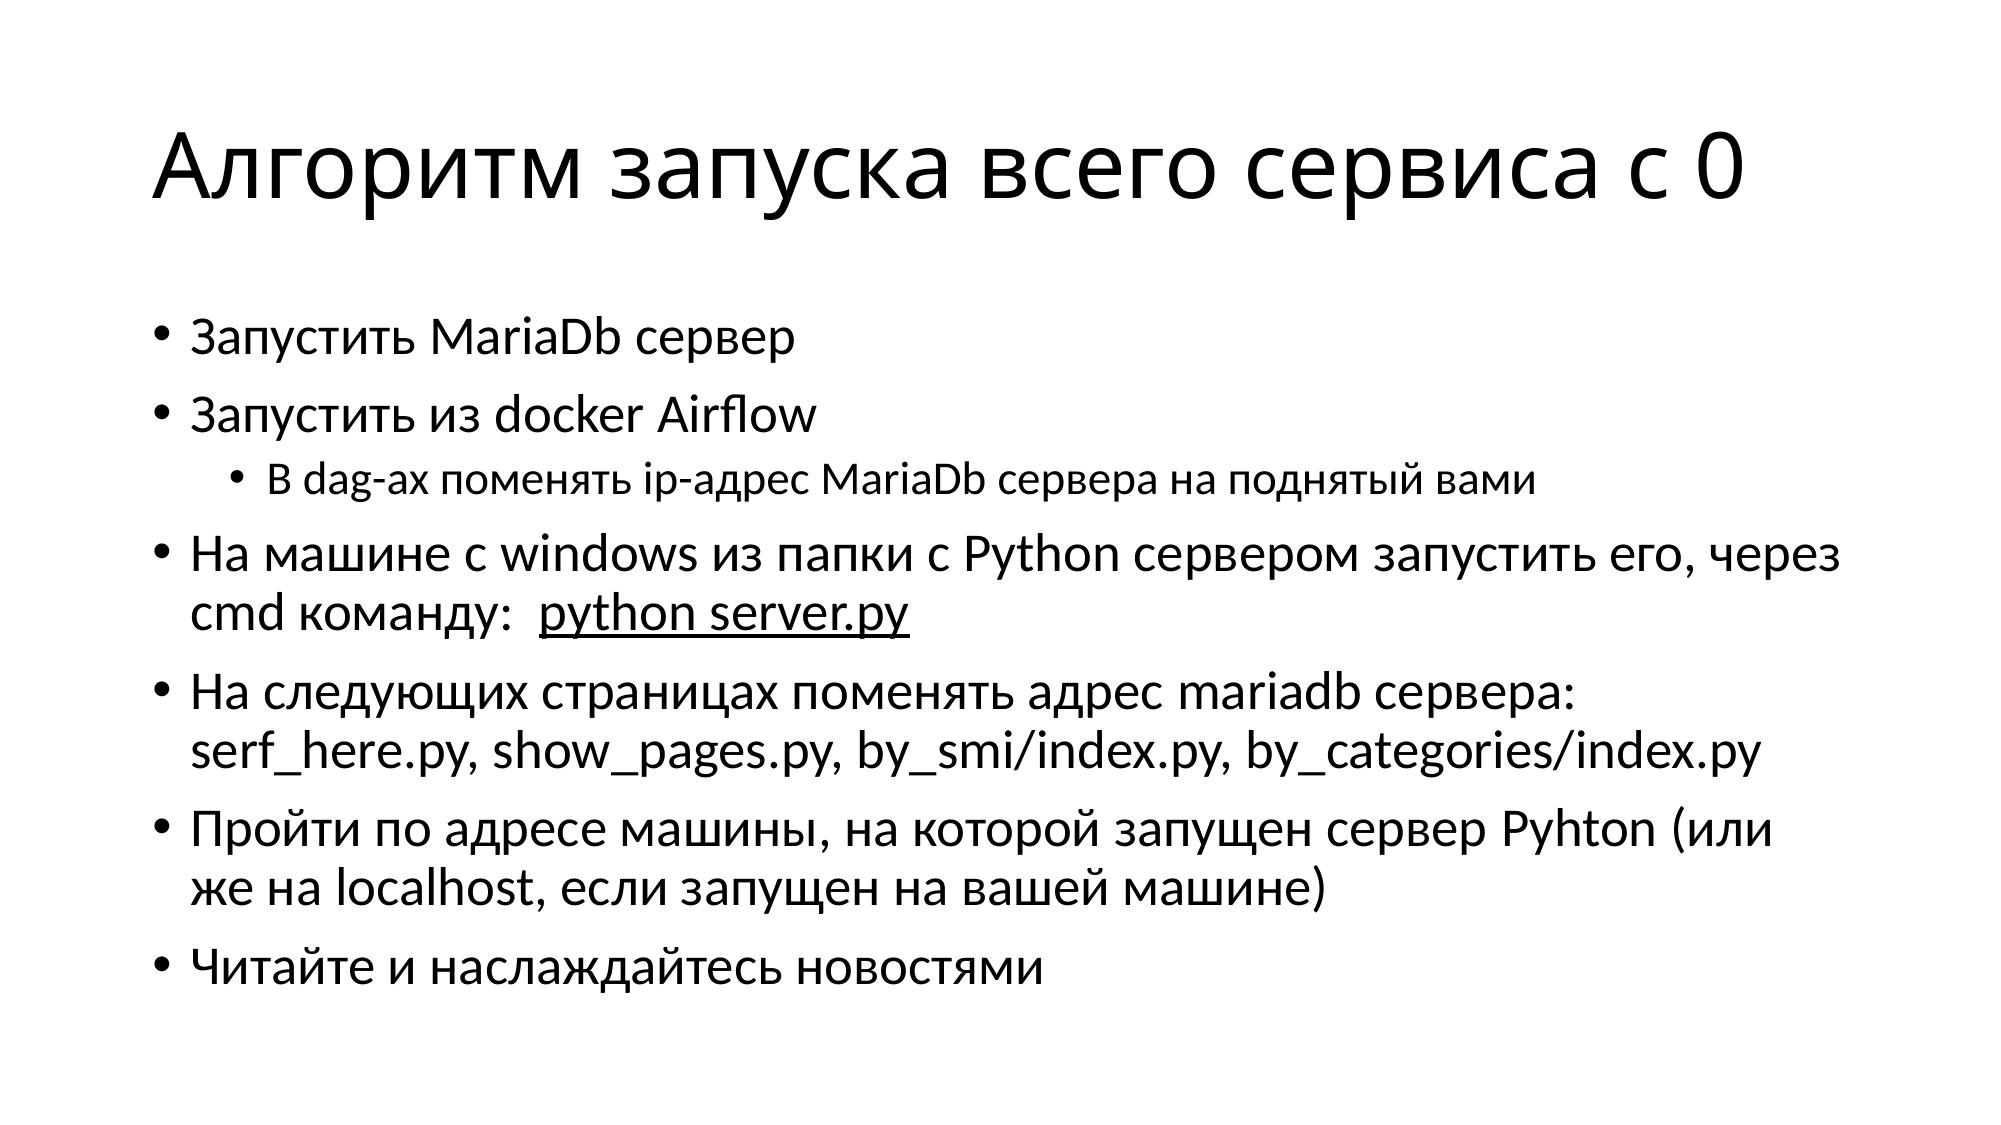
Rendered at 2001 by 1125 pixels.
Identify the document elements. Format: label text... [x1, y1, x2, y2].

title Алгоритм запуска всего сервиса с 0 [137, 59, 1863, 278]
list Запустить MariaDb сервер Запустить из docker Airflow В dag-ах поменять ip-адрес MariaDb сервера на поднятый вами На машине с windows из папки с Python сервером запустить его, через cmd команду: python server.py На следующих страницах поменять адрес mariadb сервера: serf_here.py, show_pages.py, by_smi/index.py, by_categories/index.py Пройти по адресе машины, на которой запущен сервер Pyhton (или же на localhost, если запущен на вашей машине) Читайте и наслаждайтесь новостями [137, 299, 1863, 1014]
